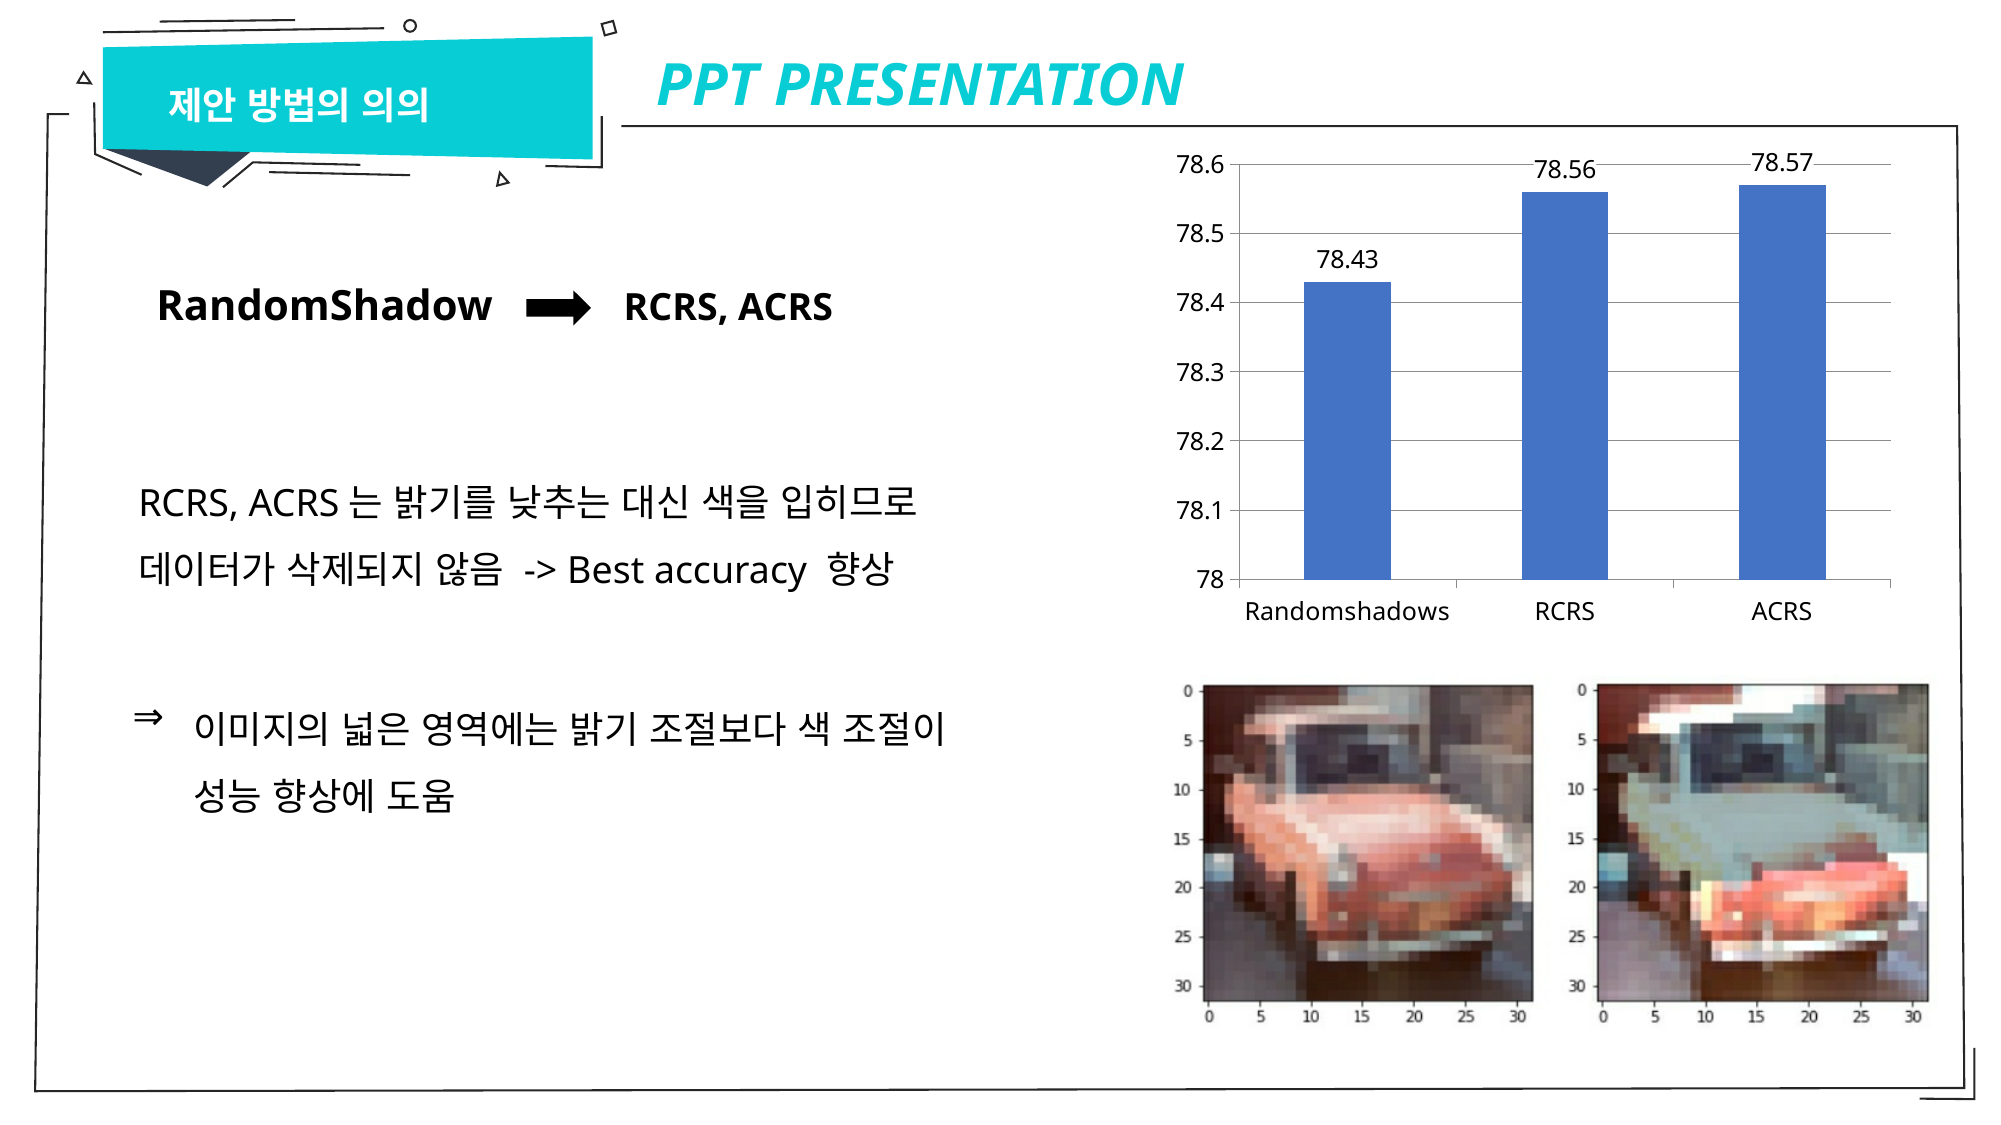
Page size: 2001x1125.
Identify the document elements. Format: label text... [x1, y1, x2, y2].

chart [1160, 136, 1906, 639]
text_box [35, 114, 1975, 1100]
text_box PPT PRESENTATION [642, 5, 1867, 114]
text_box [1160, 675, 1938, 1048]
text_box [79, 19, 615, 188]
